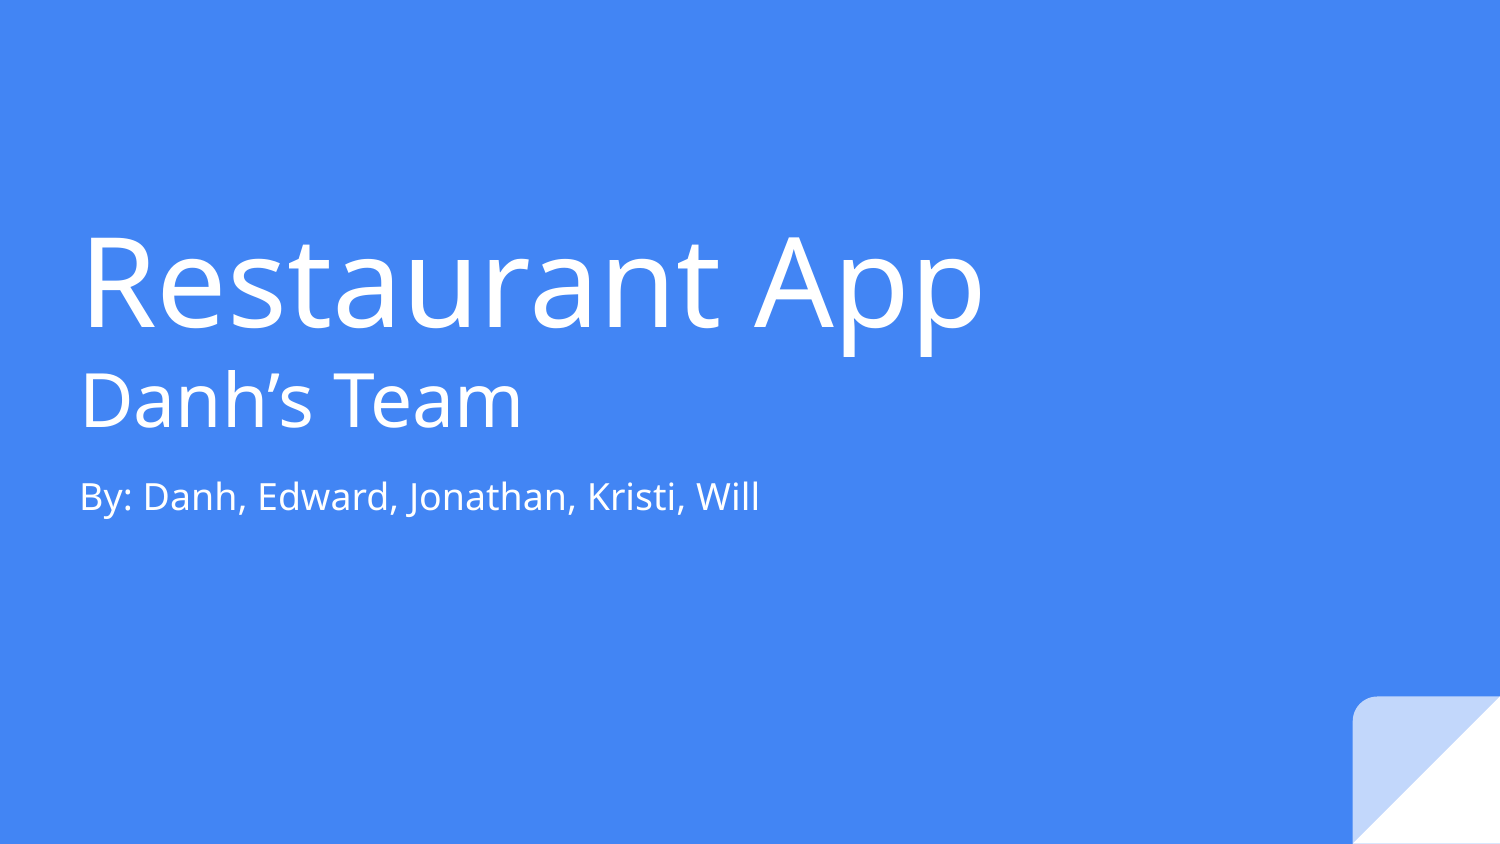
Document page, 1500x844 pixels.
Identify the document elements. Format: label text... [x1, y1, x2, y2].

title Restaurant App Danh’s Team [64, 304, 1413, 457]
subtitle By: Danh, Edward, Jonathan, Kristi, Will [64, 457, 1413, 529]
